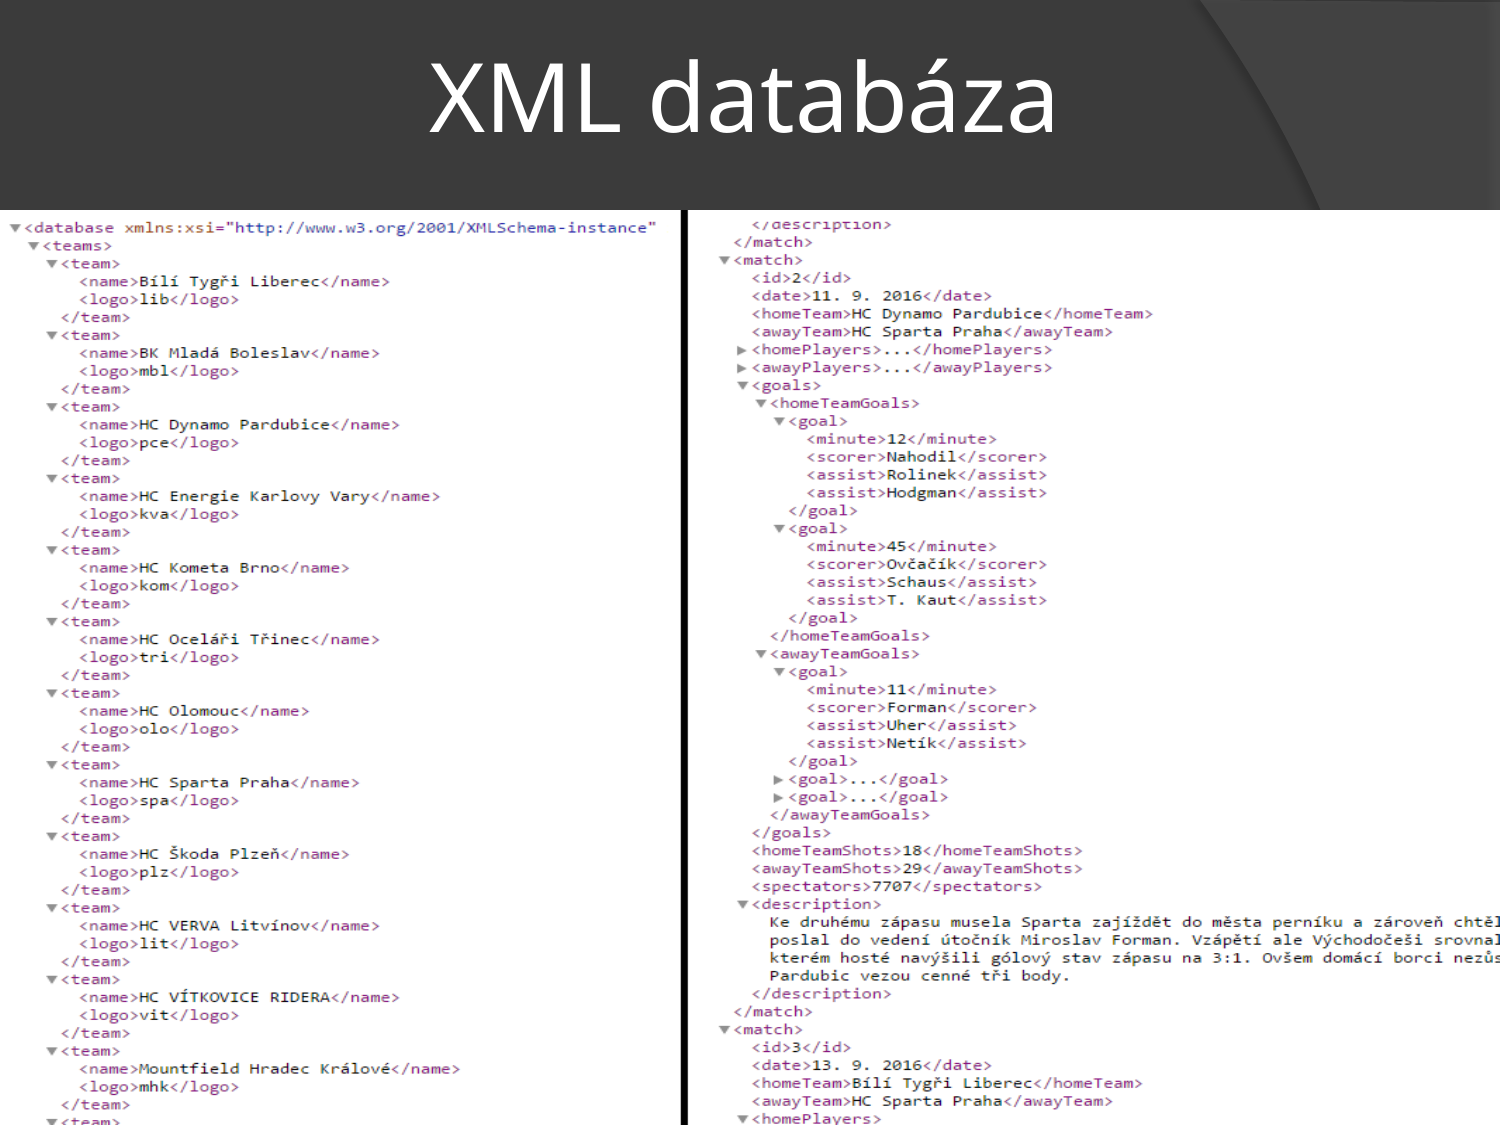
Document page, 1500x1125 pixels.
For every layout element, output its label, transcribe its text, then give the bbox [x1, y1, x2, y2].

title XML databáza [70, 0, 1421, 188]
picture [0, 210, 1500, 1125]
